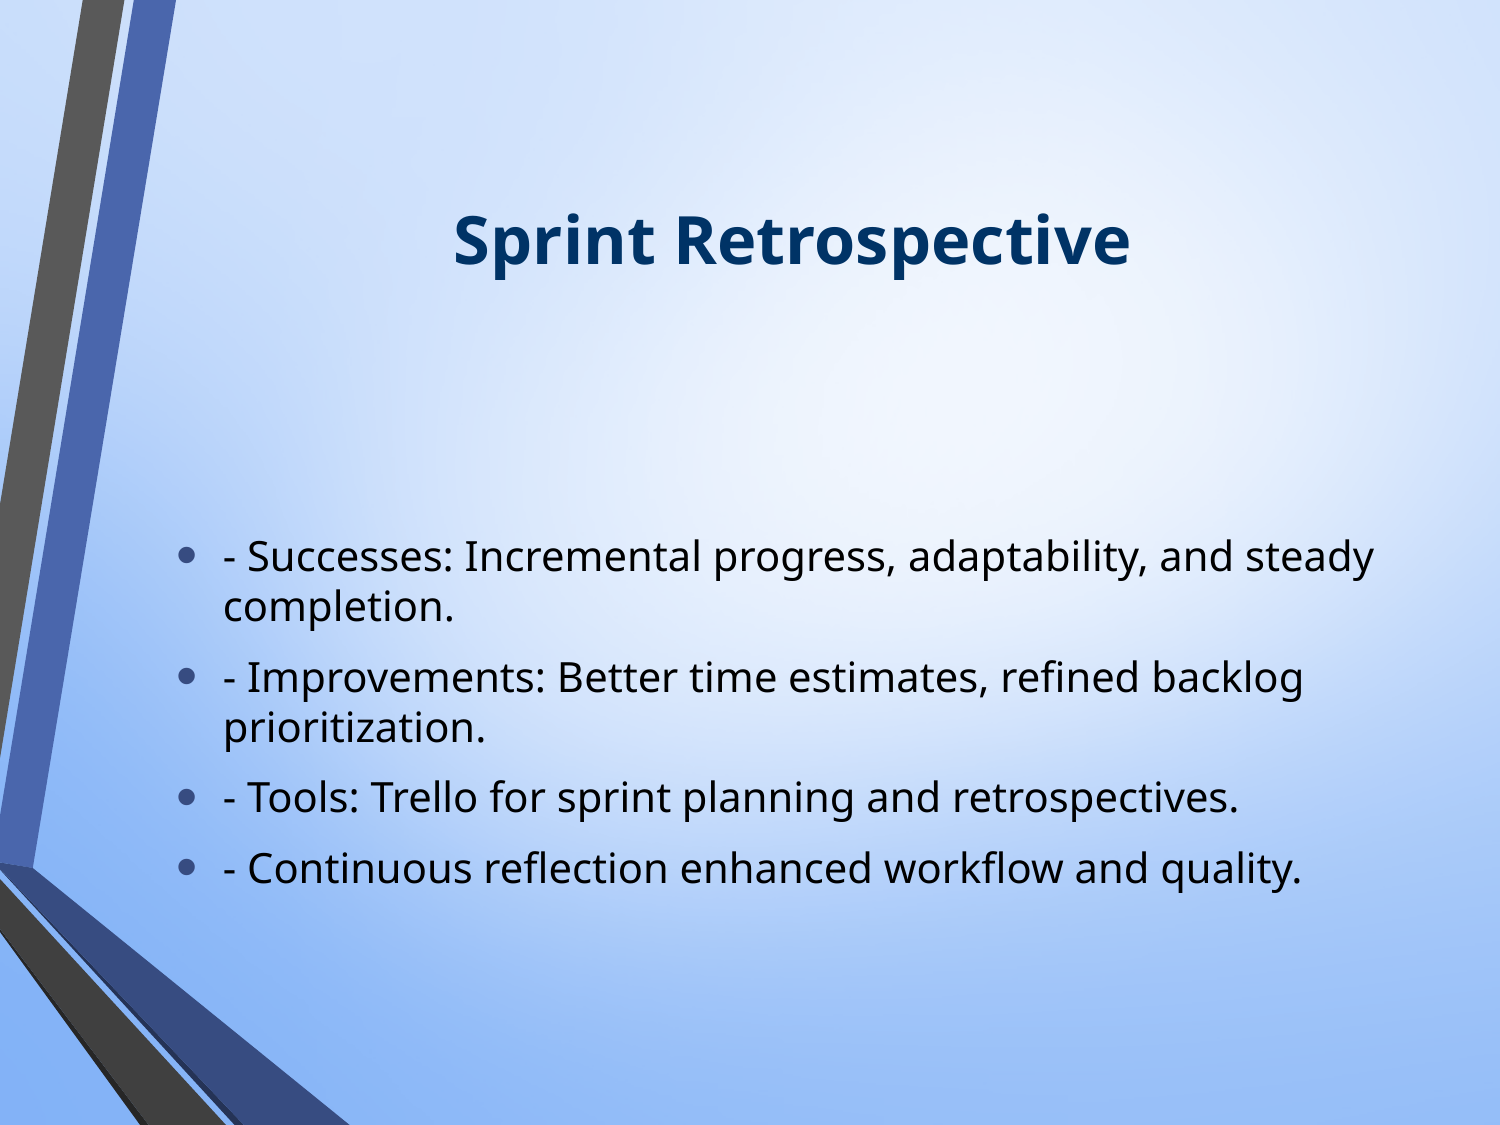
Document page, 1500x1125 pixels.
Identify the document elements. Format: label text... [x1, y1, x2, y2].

list - Successes: Incremental progress, adaptability, and steady completion. - Improvements: Better time estimates, refined backlog prioritization. - Tools: Trello for sprint planning and retrospectives. - Continuous reflection enhanced workflow and quality. [161, 437, 1425, 985]
title Sprint Retrospective [161, 75, 1425, 400]
